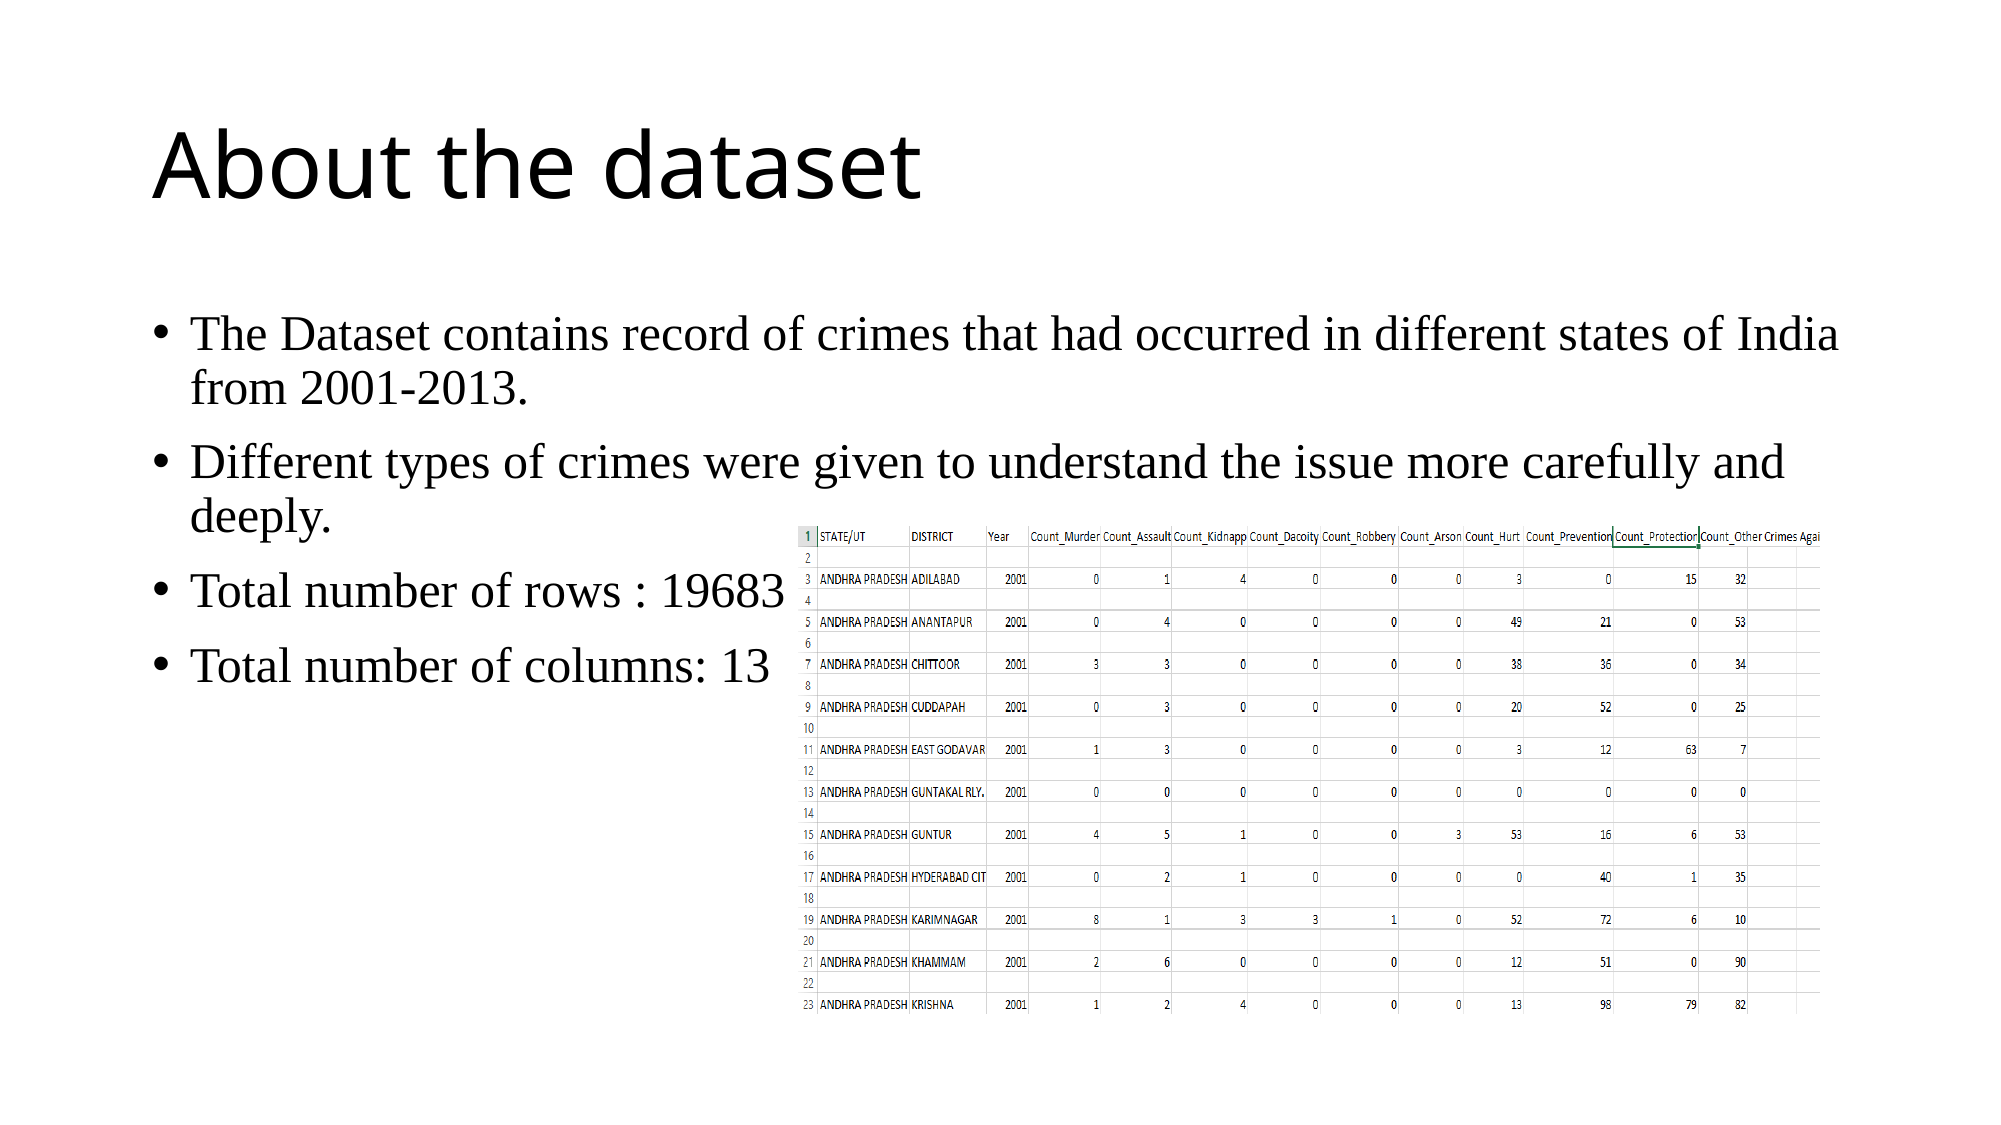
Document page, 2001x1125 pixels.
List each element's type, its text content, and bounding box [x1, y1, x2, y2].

list The Dataset contains record of crimes that had occurred in different states of India from 2001-2013. Different types of crimes were given to understand the issue more carefully and deeply. Total number of rows : 19683 Total number of columns: 13 [137, 299, 1863, 1014]
title About the dataset [137, 59, 1863, 278]
picture [798, 526, 1820, 1014]
